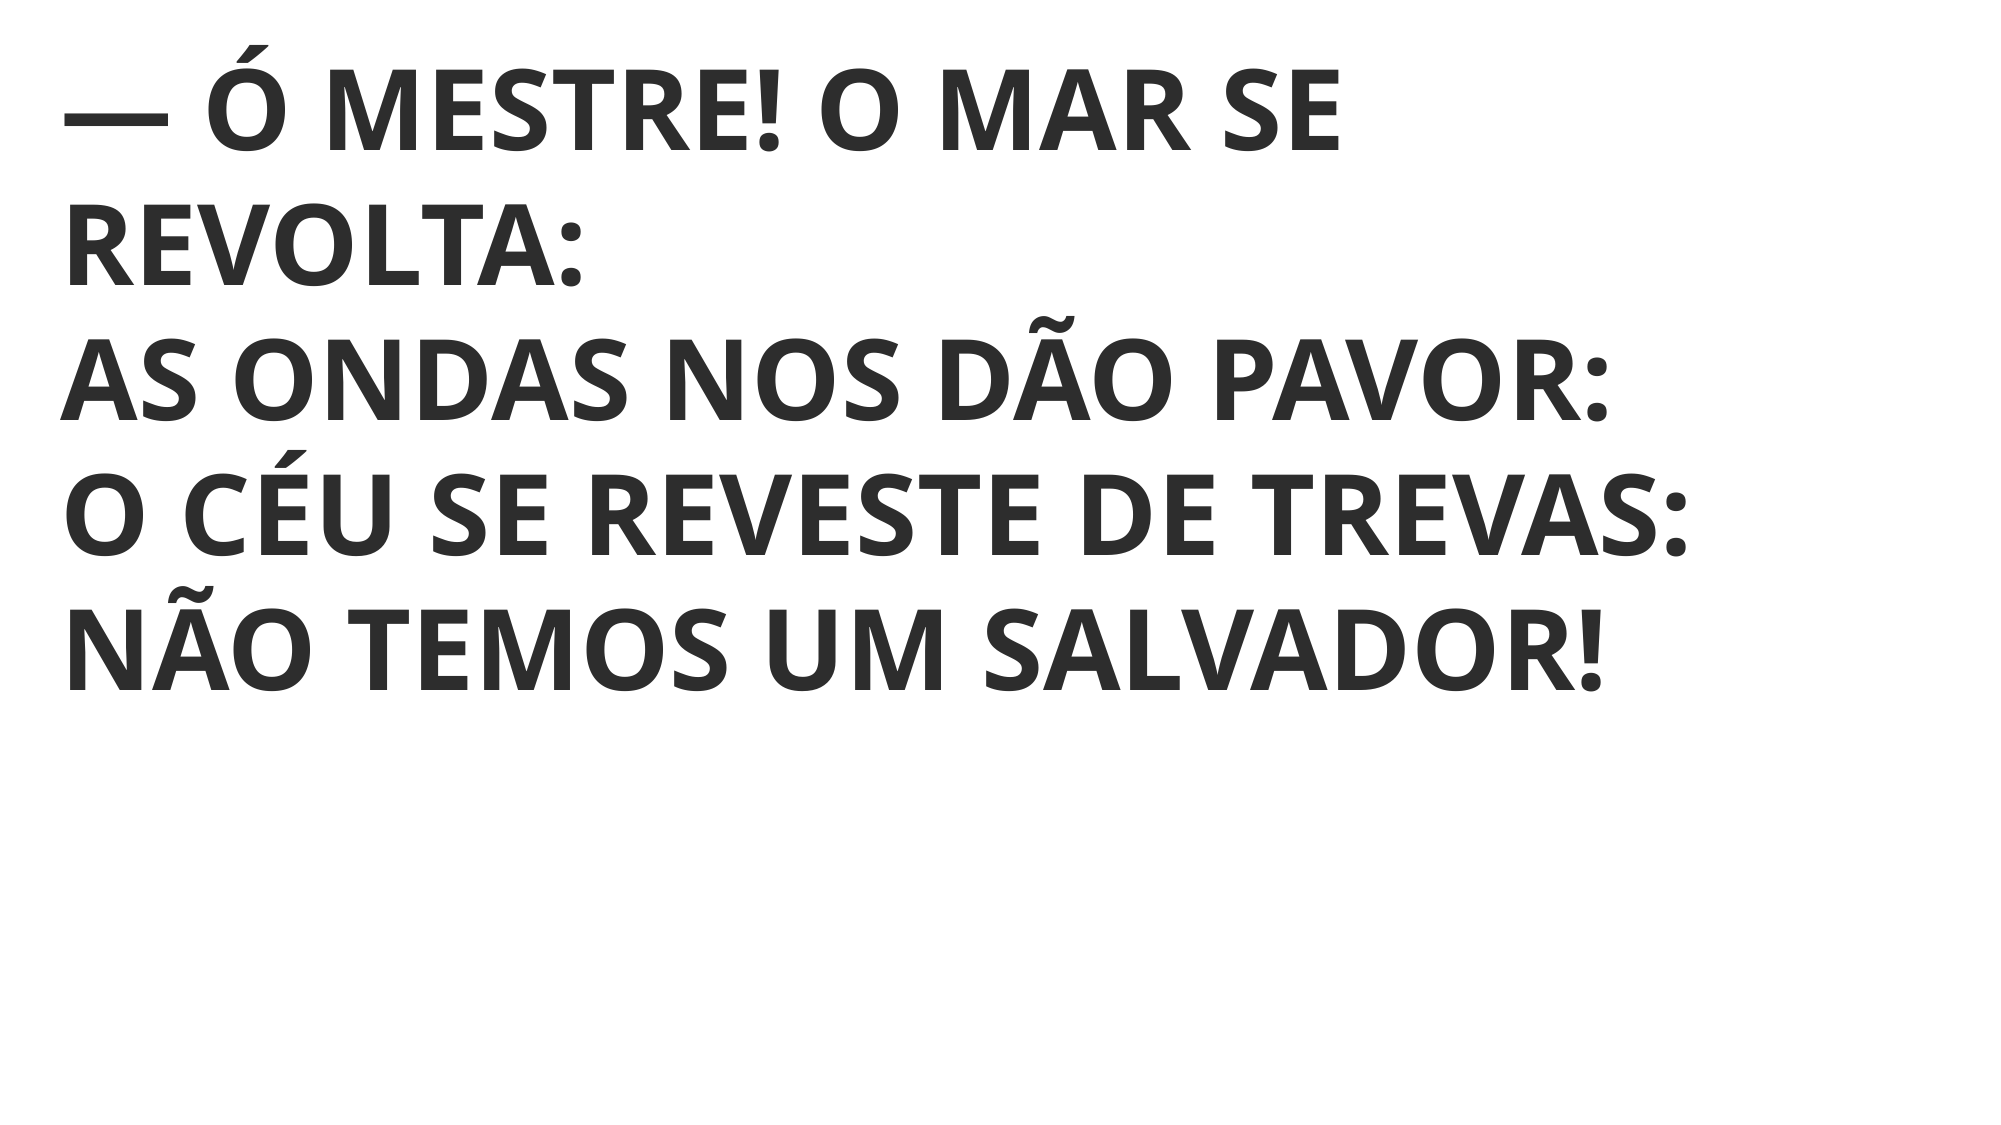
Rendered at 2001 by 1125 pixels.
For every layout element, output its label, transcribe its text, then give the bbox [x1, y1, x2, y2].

text_box — Ó MESTRE! O MAR SE REVOLTA: AS ONDAS NOS DÃO PAVOR: O CÉU SE REVESTE DE TREVAS: NÃO TEMOS UM SALVADOR! [45, 30, 1915, 721]
